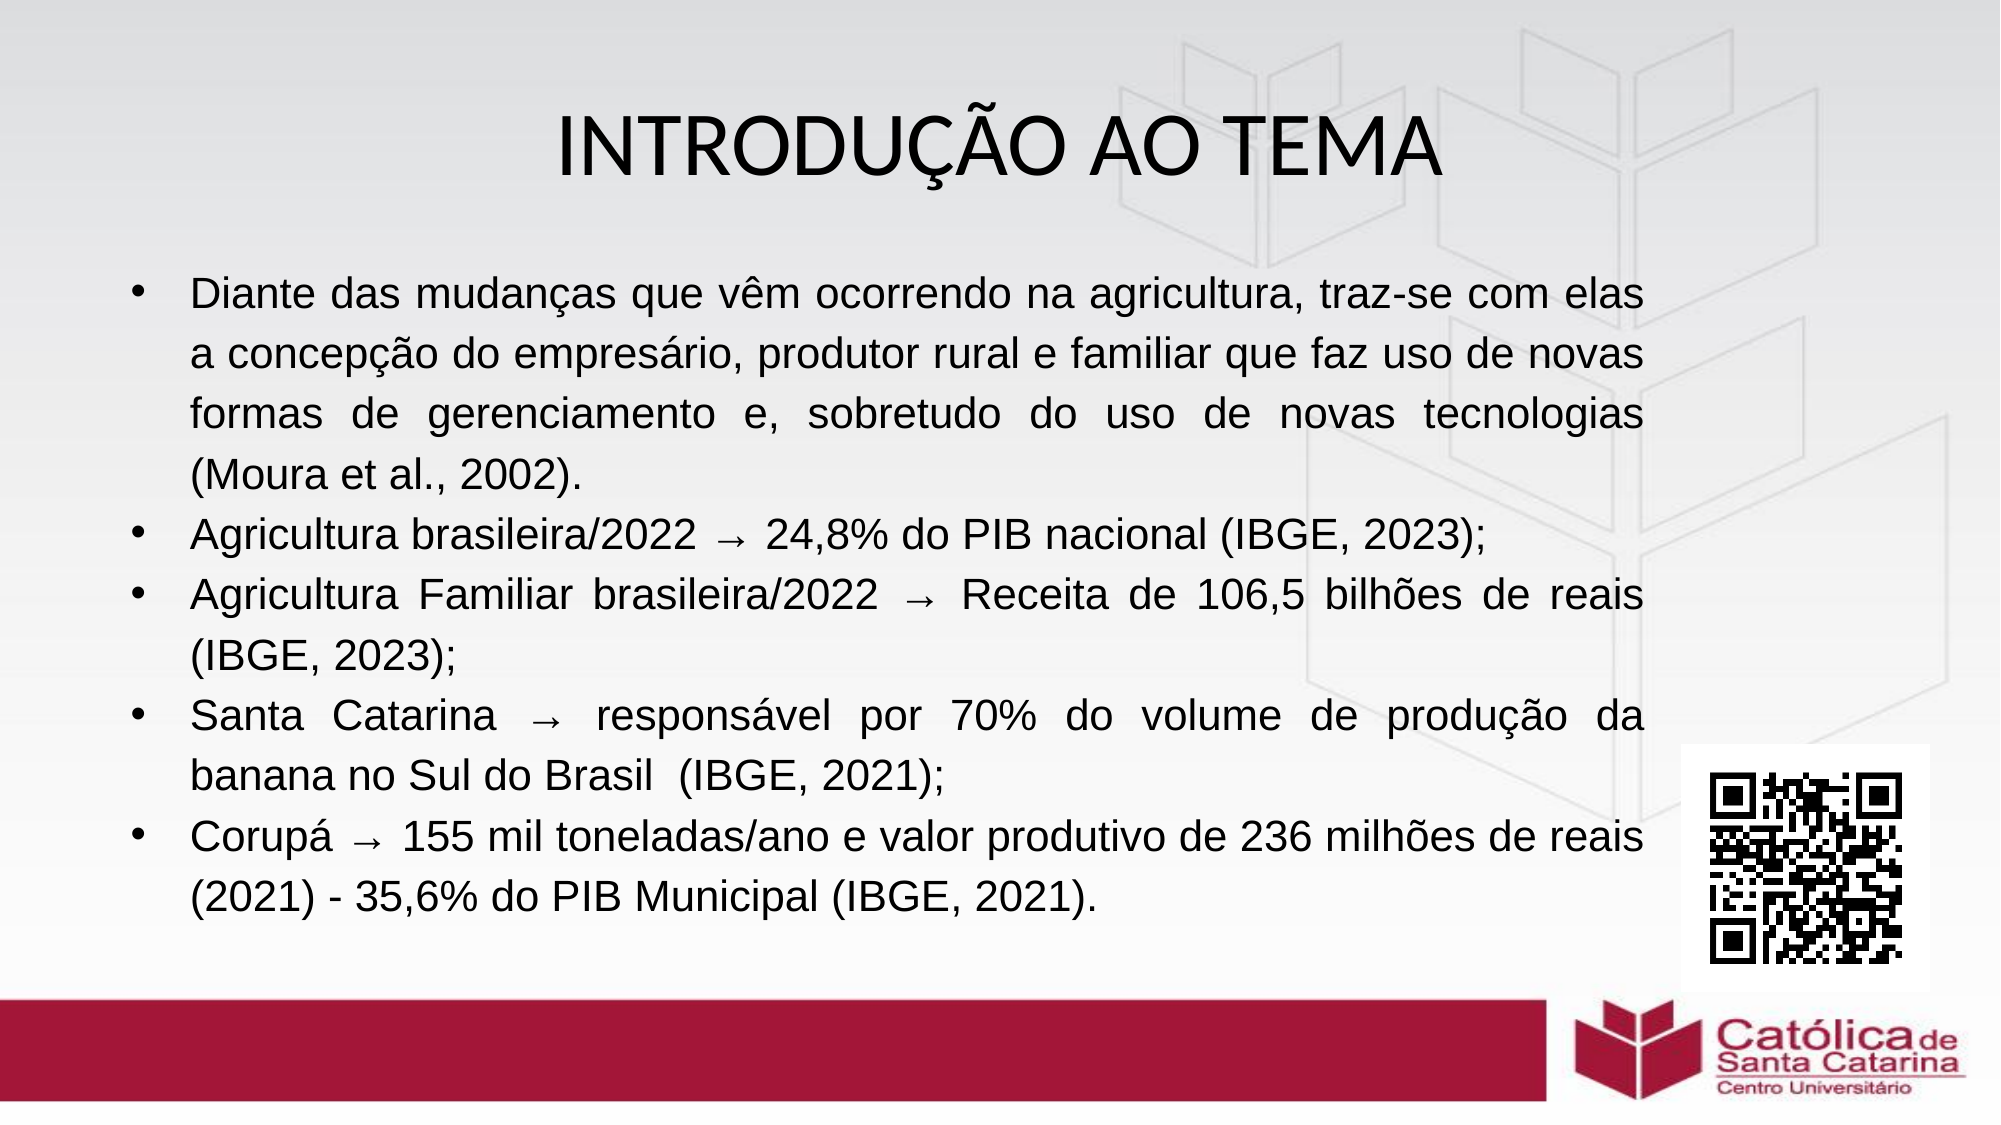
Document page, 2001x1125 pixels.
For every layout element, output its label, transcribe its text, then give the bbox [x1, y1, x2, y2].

picture [0, 0, 2000, 1125]
list Diante das mudanças que vêm ocorrendo na agricultura, traz-se com elas a concepção do empresário, produtor rural e familiar que faz uso de novas formas de gerenciamento e, sobretudo do uso de novas tecnologias (Moura et al., 2002). Agricultura brasileira/2022 → 24,8% do PIB nacional (IBGE, 2023); Agricultura Familiar brasileira/2022 → Receita de 106,5 bilhões de reais (IBGE, 2023); Santa Catarina → responsável por 70% do volume de produção da banana no Sul do Brasil (IBGE, 2021); Corupá → 155 mil toneladas/ano e valor produtivo de 236 milhões de reais (2021) - 35,6% do PIB Municipal (IBGE, 2021). [99, 248, 1682, 992]
title INTRODUÇÃO AO TEMA [99, 45, 1900, 233]
